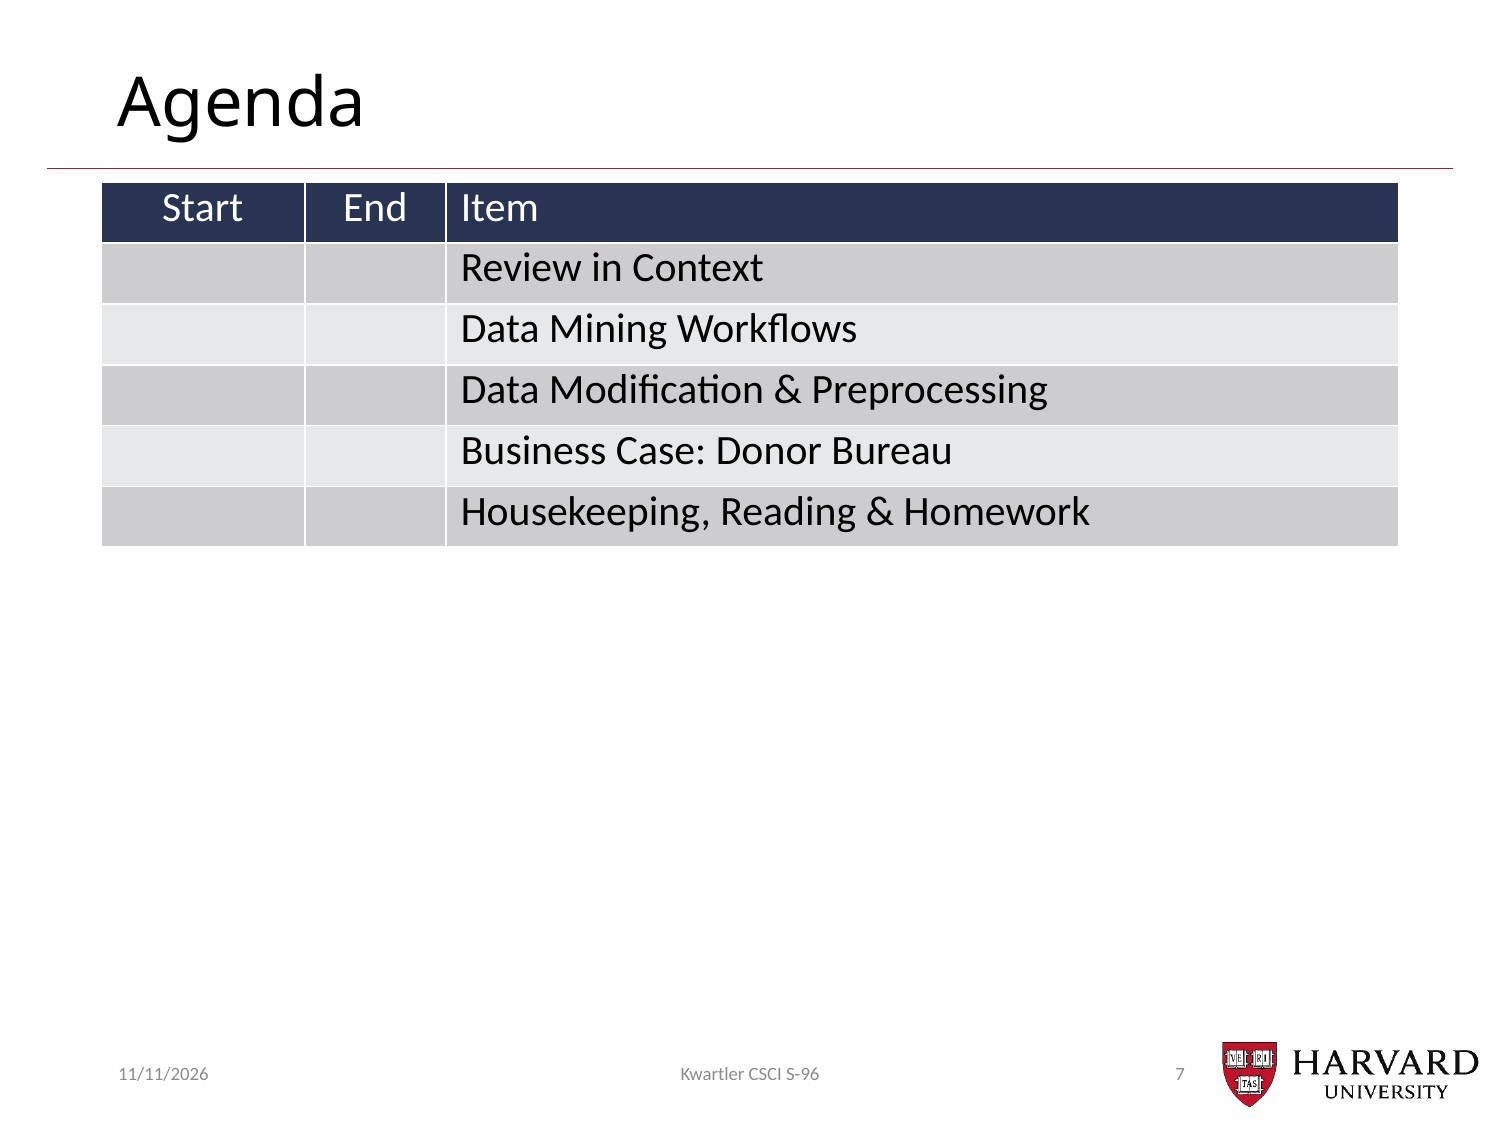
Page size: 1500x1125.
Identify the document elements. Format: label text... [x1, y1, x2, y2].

table_cell Data Mining Workflows [447, 305, 1398, 364]
table_cell [102, 487, 304, 546]
slide_number 7 [1059, 1042, 1200, 1103]
table_cell [102, 305, 304, 364]
table_cell Data Modification & Preprocessing [447, 366, 1398, 425]
table_cell [306, 244, 445, 303]
table_cell Business Case: Donor Bureau [447, 426, 1398, 486]
table_cell [102, 366, 304, 425]
table_cell [306, 487, 445, 546]
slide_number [103, 1042, 441, 1103]
table_cell [306, 305, 445, 364]
table_cell Housekeeping, Reading & Homework [447, 487, 1398, 546]
table_cell Review in Context [447, 244, 1398, 303]
table_cell [102, 244, 304, 303]
title Agenda [103, 59, 1397, 157]
picture [1200, 1024, 1500, 1125]
table_header Item [447, 183, 1398, 242]
table_cell [102, 426, 304, 486]
table_header Start [102, 183, 304, 242]
table_header End [306, 183, 445, 242]
table_cell [306, 366, 445, 425]
table_cell [306, 426, 445, 486]
footer Kwartler CSCI S-96 [496, 1042, 1004, 1103]
